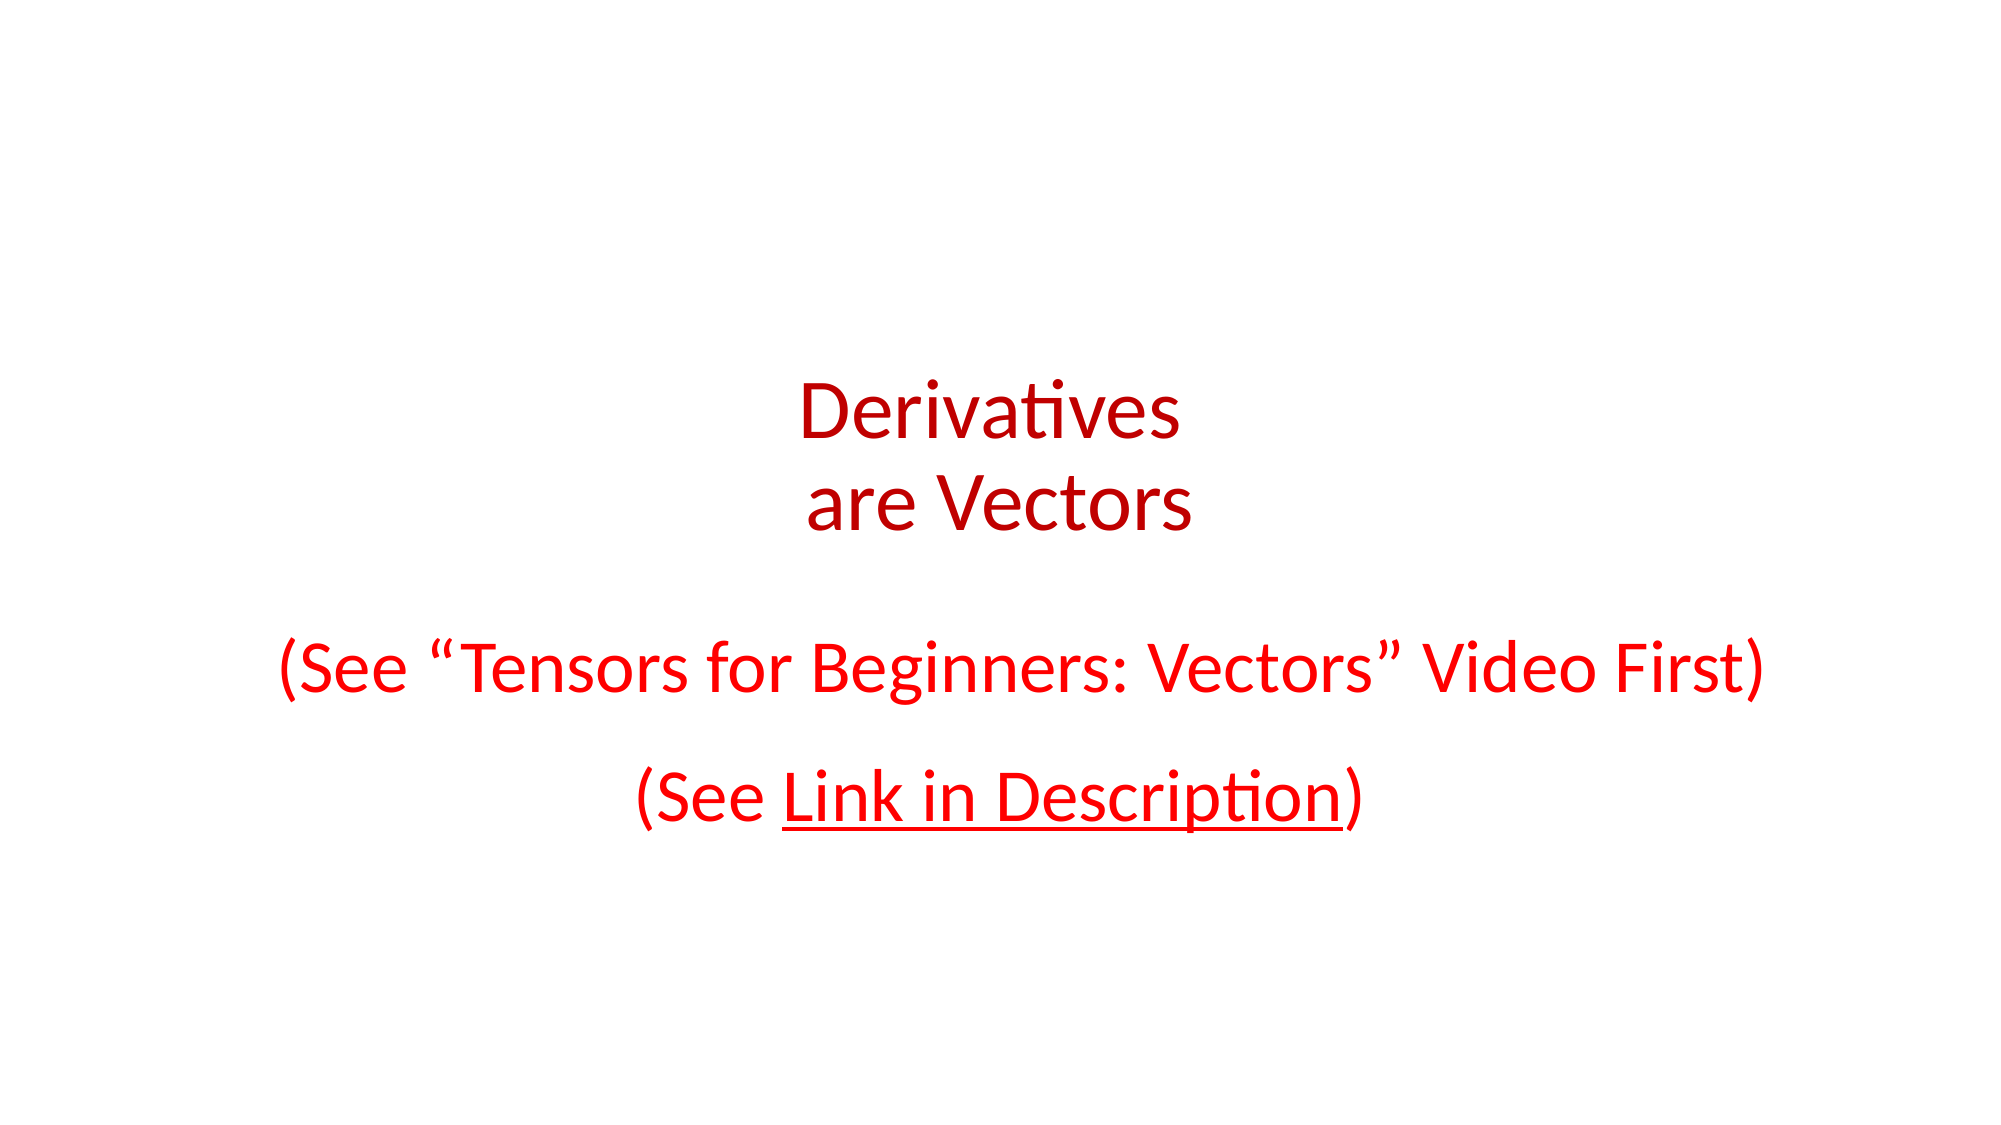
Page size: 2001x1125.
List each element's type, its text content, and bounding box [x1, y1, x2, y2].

text_box (See “Tensors for Beginners: Vectors” Video First) [249, 620, 1796, 893]
title Derivatives are Vectors [249, 356, 1750, 557]
text_box (See Link in Description) [249, 749, 1750, 1021]
